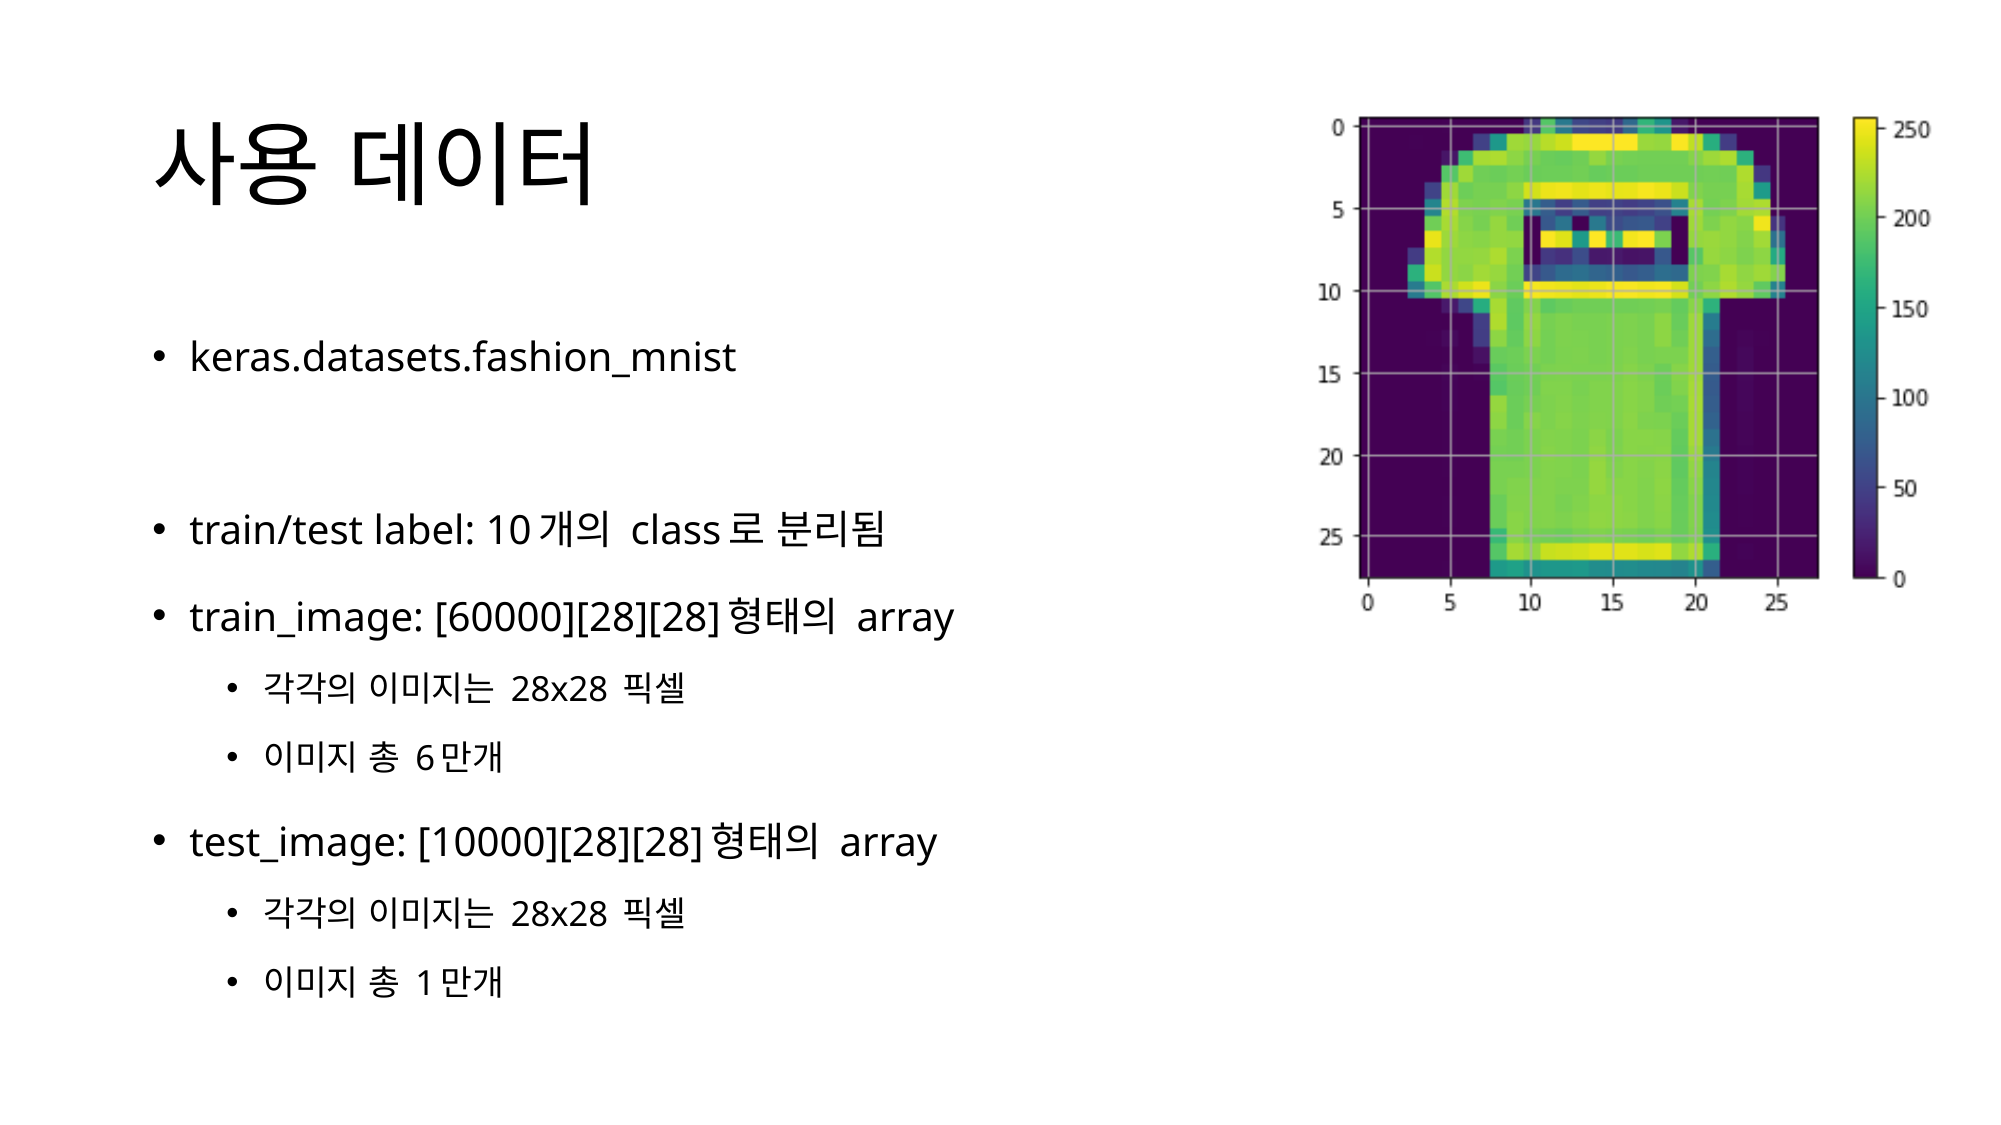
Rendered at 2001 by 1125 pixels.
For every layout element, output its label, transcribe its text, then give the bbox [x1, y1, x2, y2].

list keras.datasets.fashion_mnist train/test label: 10개의 class로 분리됨 train_image: [60000][28][28]형태의 array 각각의 이미지는 28x28 픽셀 이미지 총 6만개 test_image: [10000][28][28]형태의 array 각각의 이미지는 28x28 픽셀 이미지 총 1만개 [137, 299, 1863, 1014]
title 사용 데이터 [137, 59, 1863, 278]
picture [1309, 111, 1942, 626]
